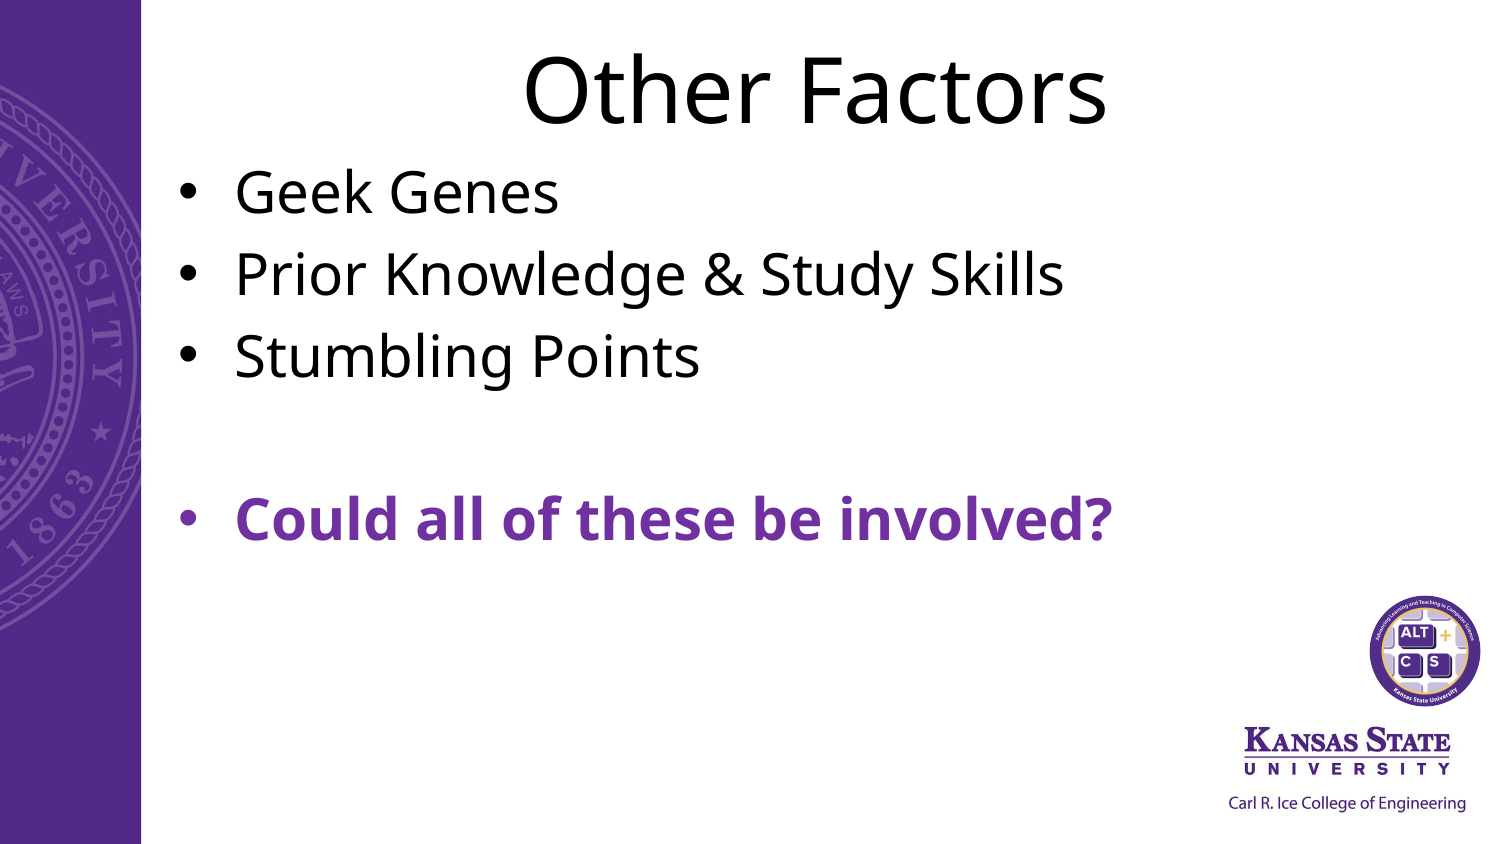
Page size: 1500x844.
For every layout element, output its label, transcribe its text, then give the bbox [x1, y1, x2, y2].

list Geek Genes Prior Knowledge & Study Skills Stumbling Points Could all of these be involved? [163, 147, 1474, 754]
picture [0, 0, 1500, 844]
title Other Factors [146, 47, 1485, 126]
